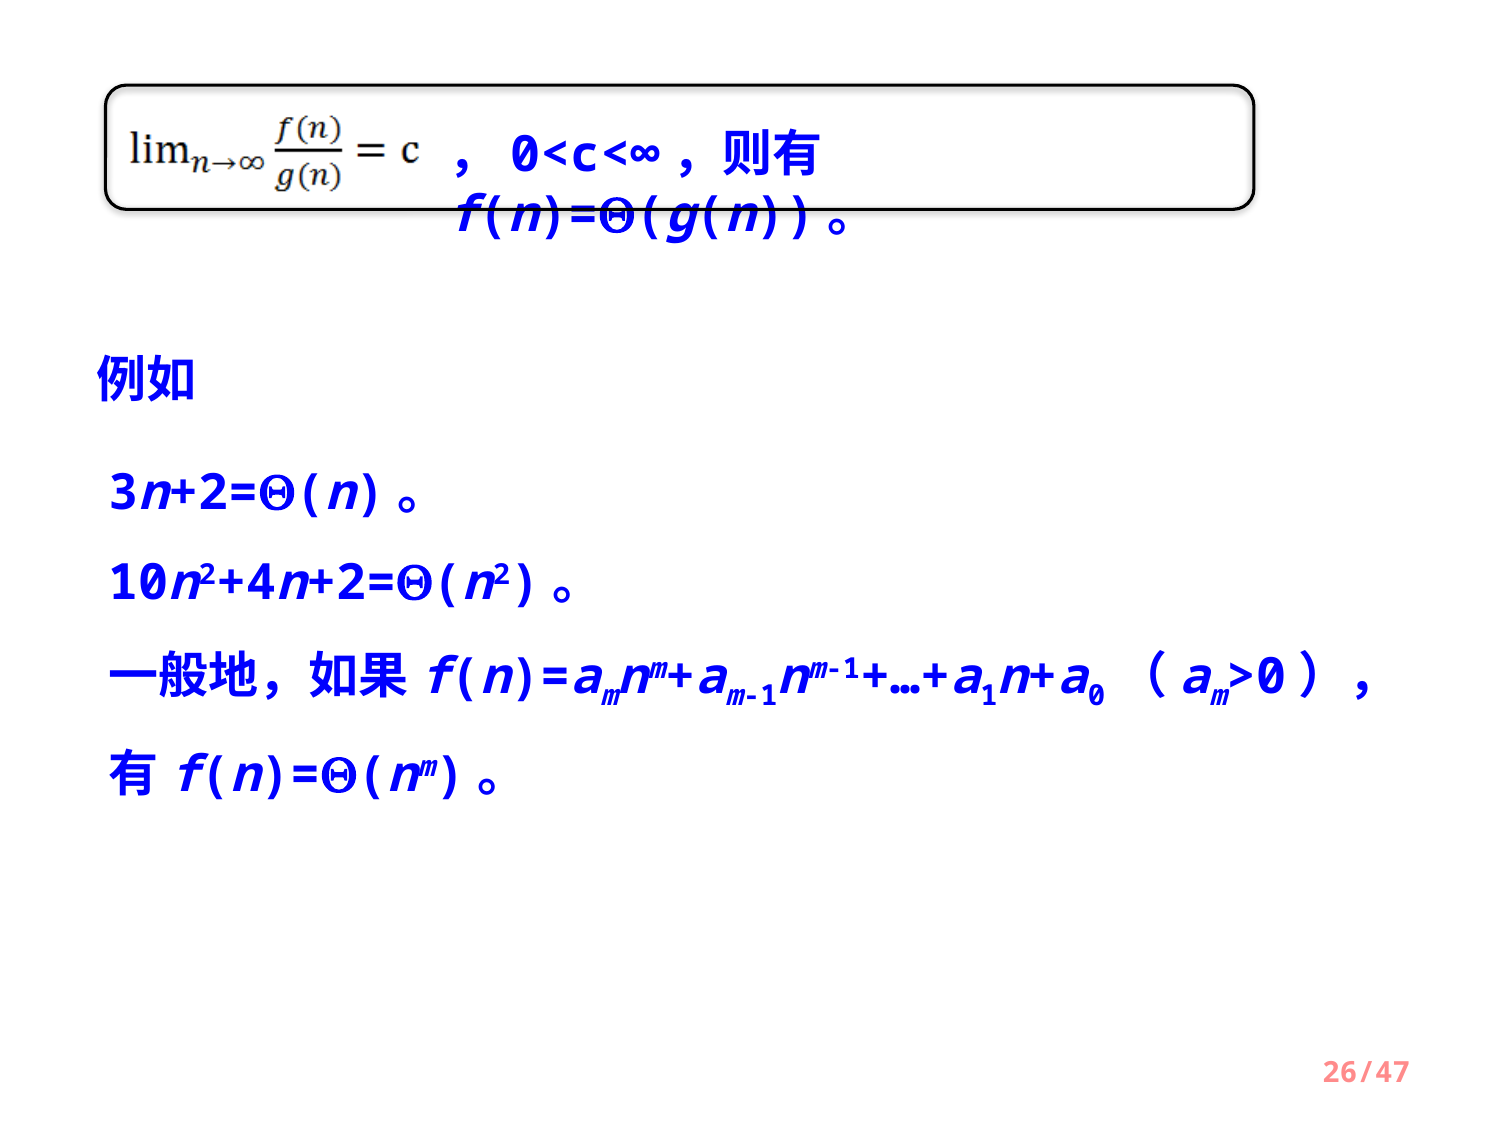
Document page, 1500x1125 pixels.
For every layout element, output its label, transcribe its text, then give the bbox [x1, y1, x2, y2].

text_box [103, 83, 1257, 212]
text_box 例如 [81, 339, 246, 415]
text_box ，0<c<∞，则有f(n)=(g(n))。 [433, 219, 1219, 250]
text_box 3n+2=(n)。 10n2+4n+2=(n2)。 一般地，如果f(n)=amnm+am-1nm-1+…+a1n+a0（am>0），有f(n)=(nm)。 [93, 421, 1454, 809]
picture [116, 105, 430, 205]
slide_number /47 [1074, 1042, 1425, 1103]
